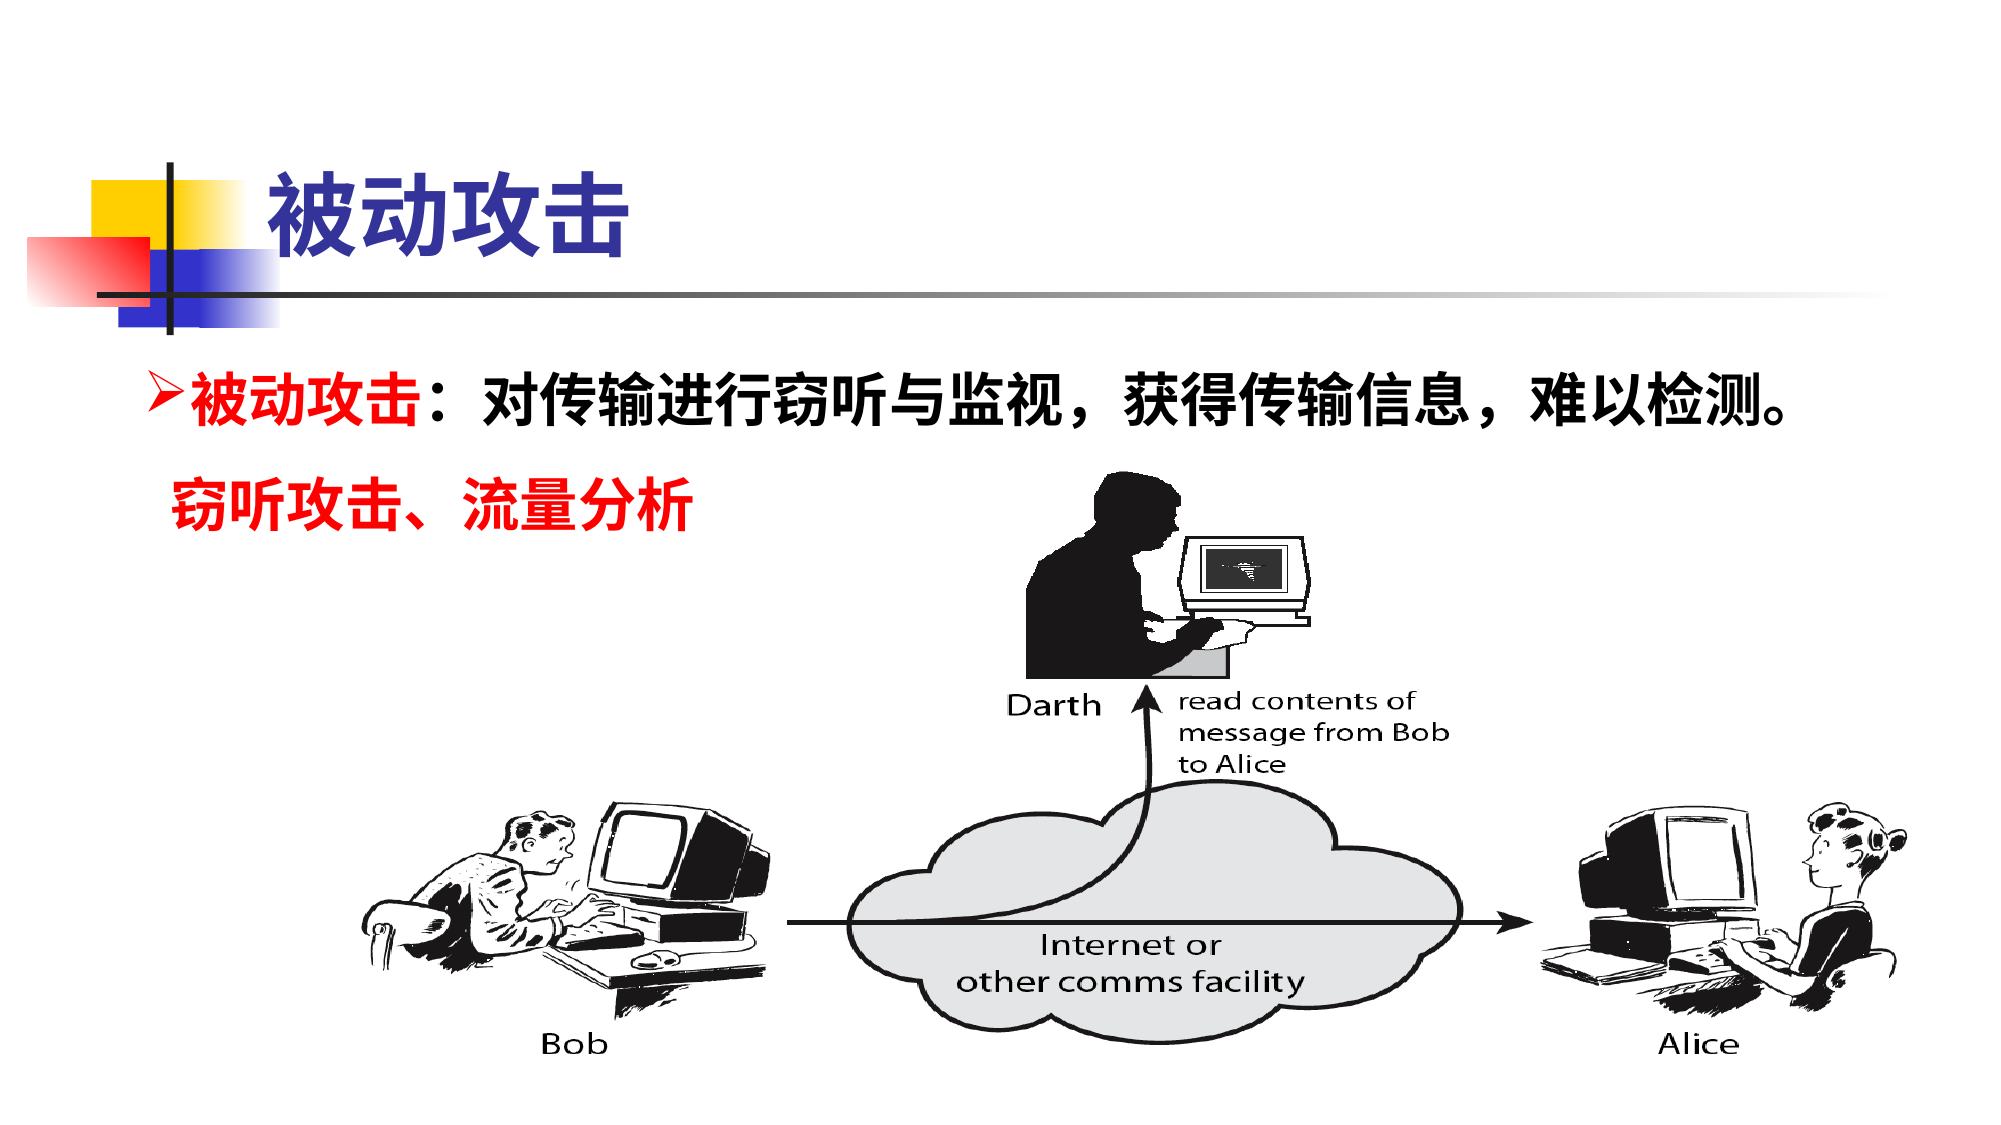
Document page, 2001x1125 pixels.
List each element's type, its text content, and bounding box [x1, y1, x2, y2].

title 被动攻击 [251, 35, 1957, 275]
text_box 被动攻击：对传输进行窃听与监视，获得传输信息，难以检测。 窃听攻击、流量分析 [128, 321, 1942, 546]
picture [317, 454, 1950, 1101]
